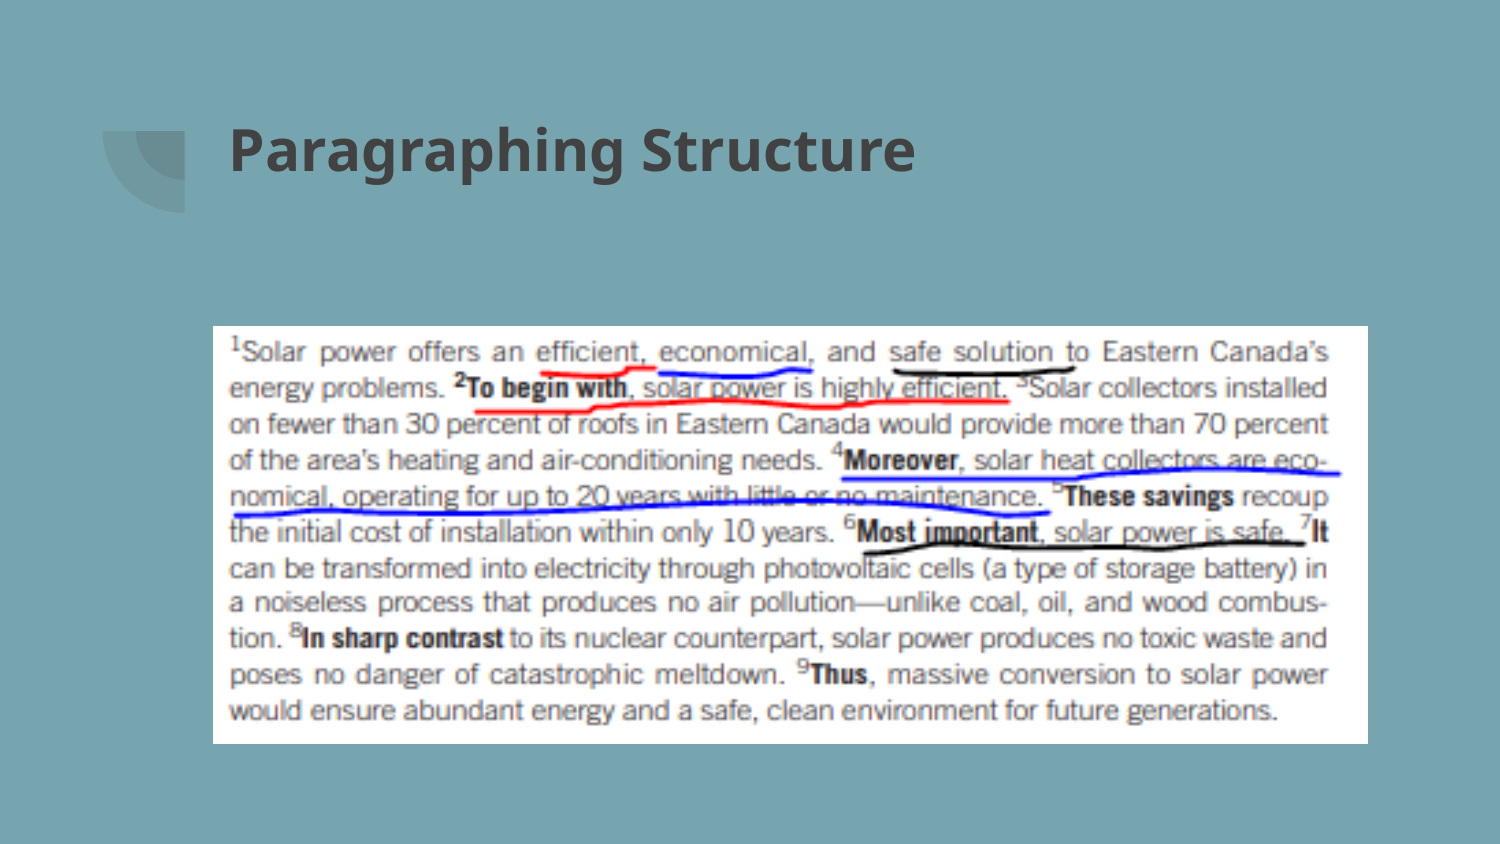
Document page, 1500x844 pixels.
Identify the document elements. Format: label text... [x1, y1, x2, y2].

title Paragraphing Structure [213, 98, 1368, 263]
picture [213, 326, 1368, 744]
